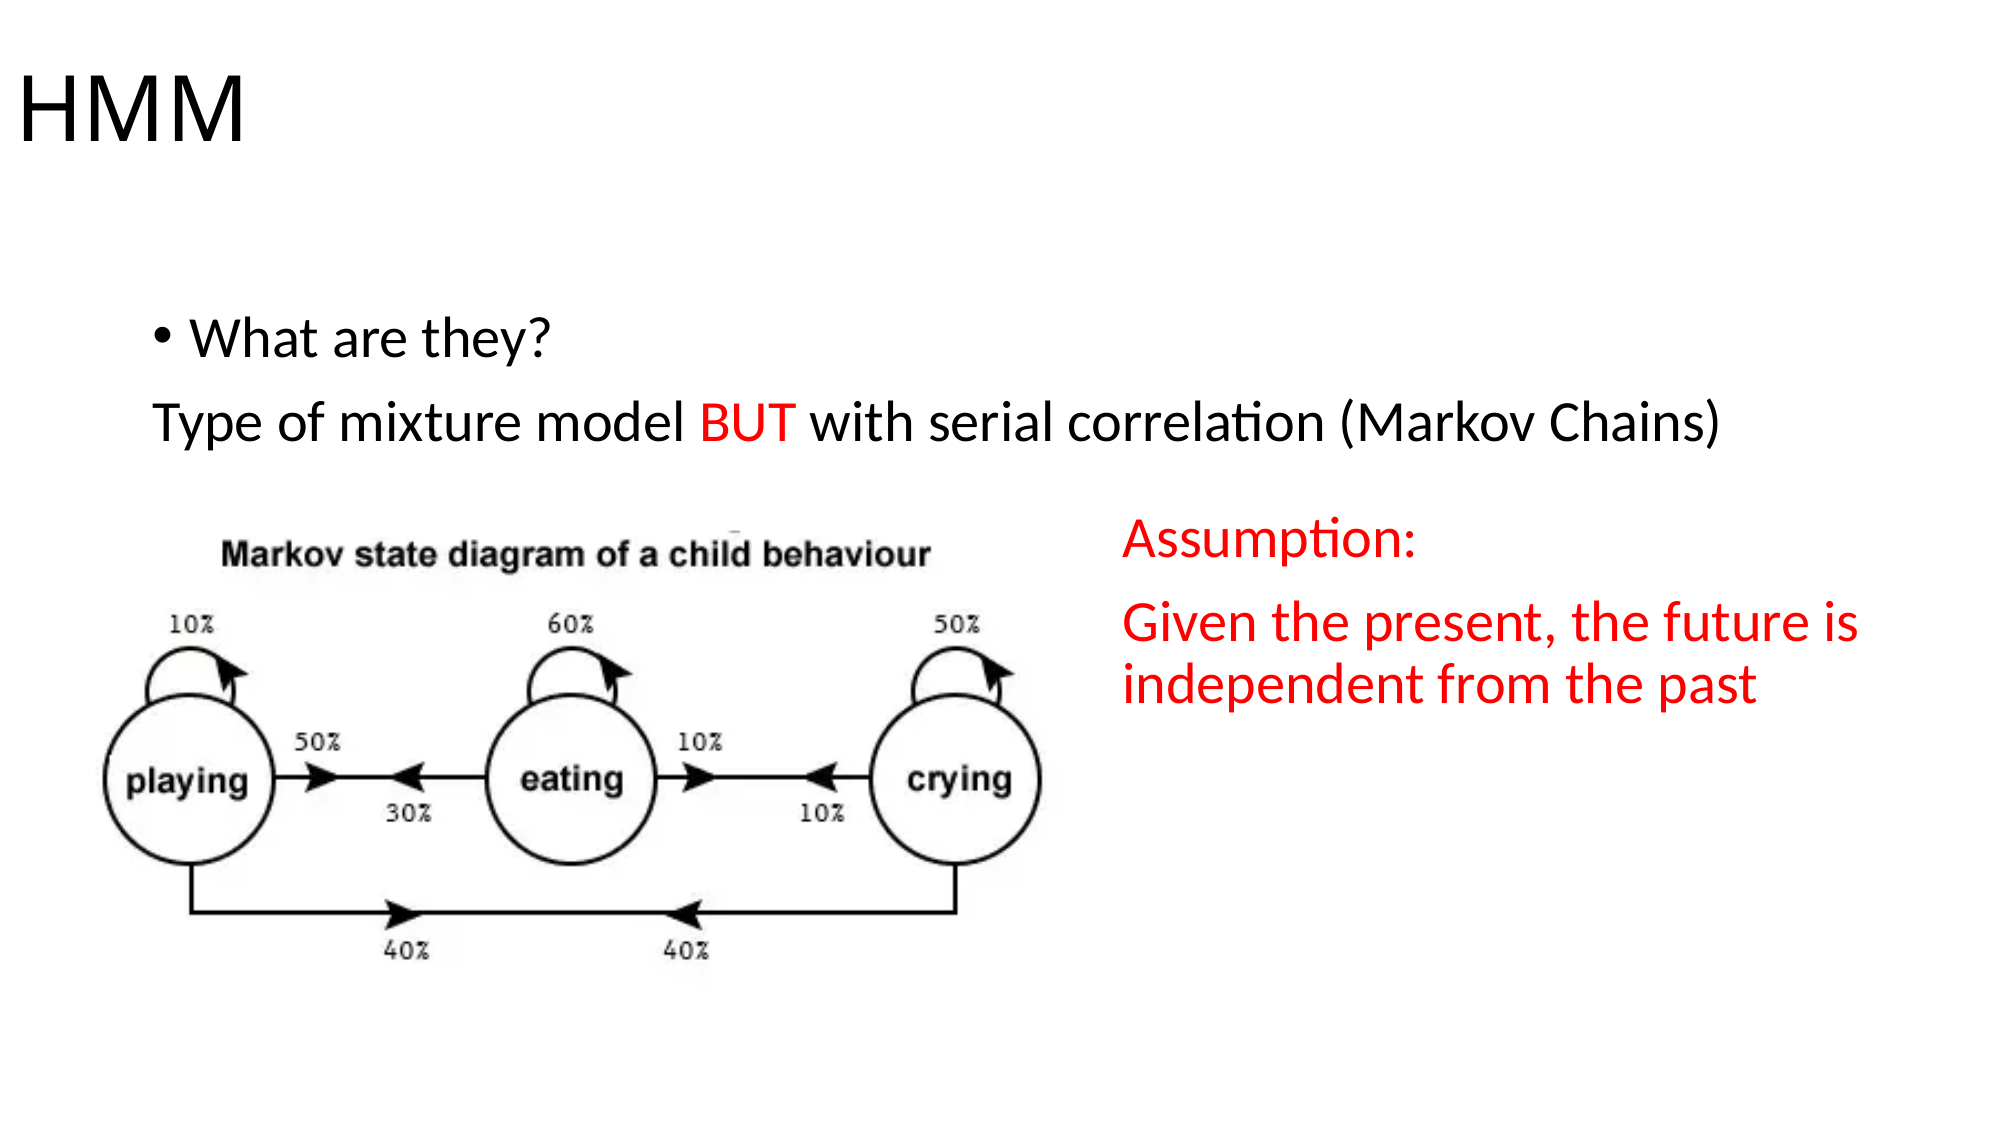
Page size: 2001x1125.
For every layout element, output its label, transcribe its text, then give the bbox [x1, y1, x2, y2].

text_box Assumption: Given the present, the future is independent from the past [1107, 499, 1930, 1038]
list What are they? Type of mixture model BUT with serial correlation (Markov Chains) [137, 299, 1863, 1014]
title HMM [0, 3, 1725, 221]
picture [70, 458, 1079, 1063]
